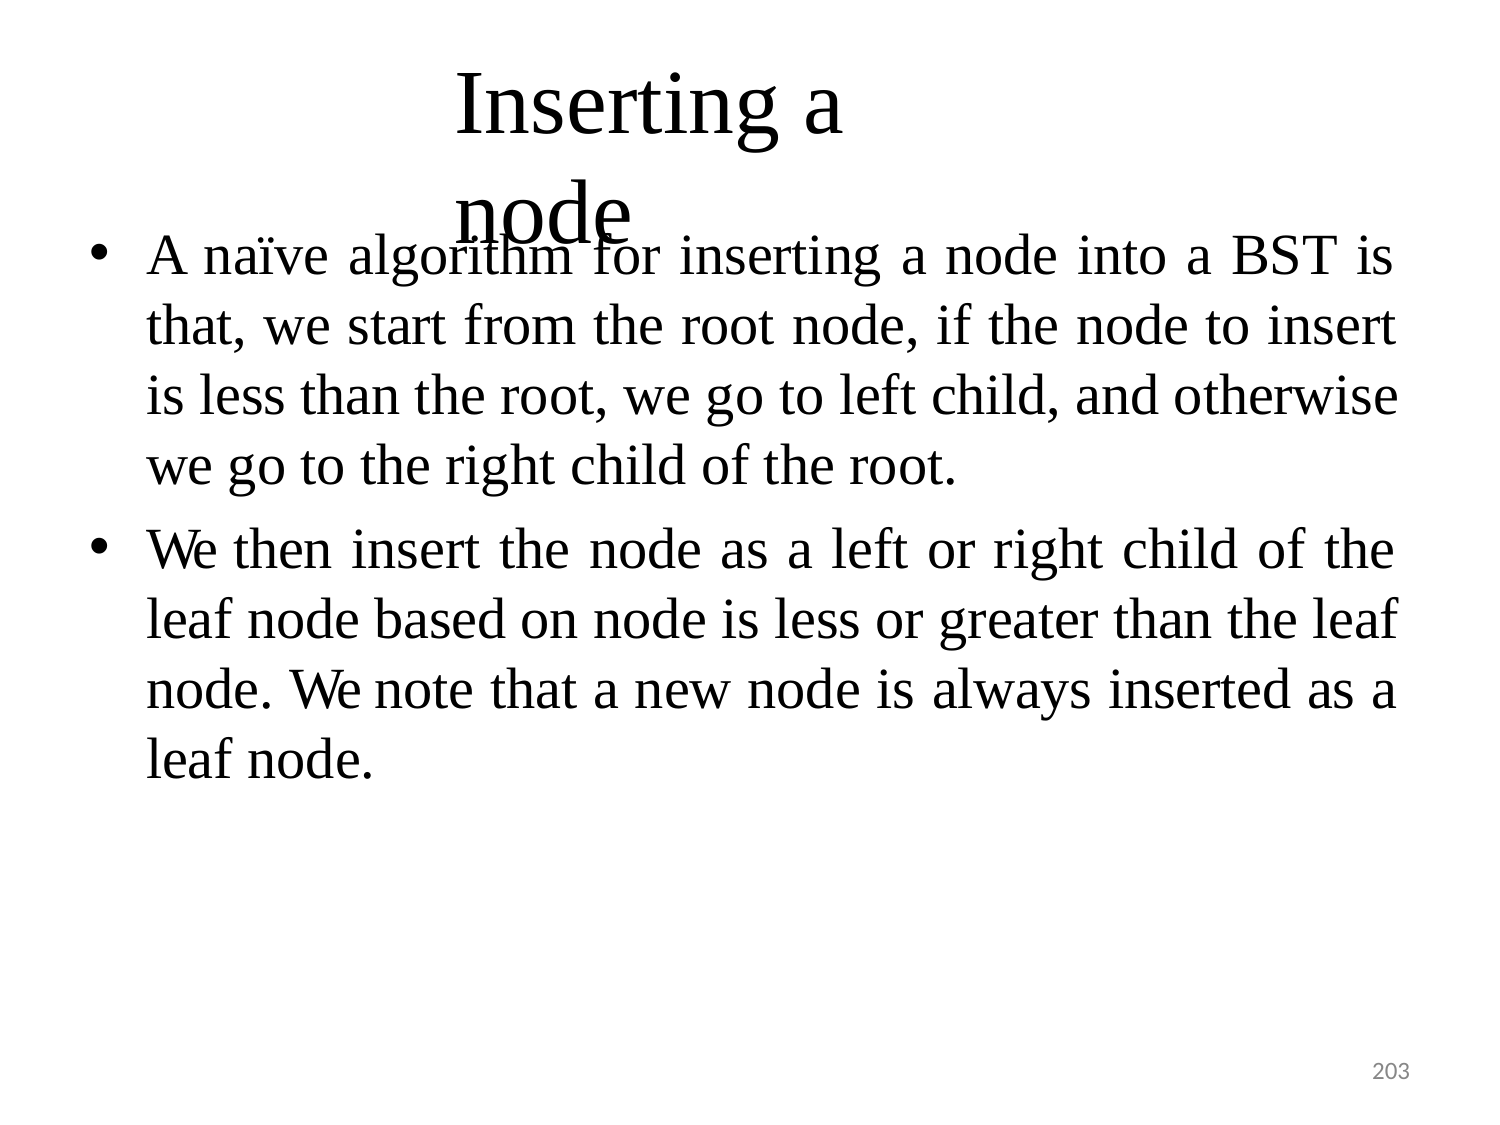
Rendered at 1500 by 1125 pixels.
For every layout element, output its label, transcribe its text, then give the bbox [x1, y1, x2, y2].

text_box A naïve algorithm for inserting a node into a BST is that, we start from the root node, if the node to insert is less than the root, we go to left child, and otherwise we go to the right child of the root. We then insert the node as a left or right child of the leaf node based on node is less or greater than the leaf node. We note that a new node is always inserted as a leaf node. [87, 213, 1415, 791]
title Inserting a node [452, 40, 1046, 213]
slide_number 203 [1367, 1058, 1415, 1125]
